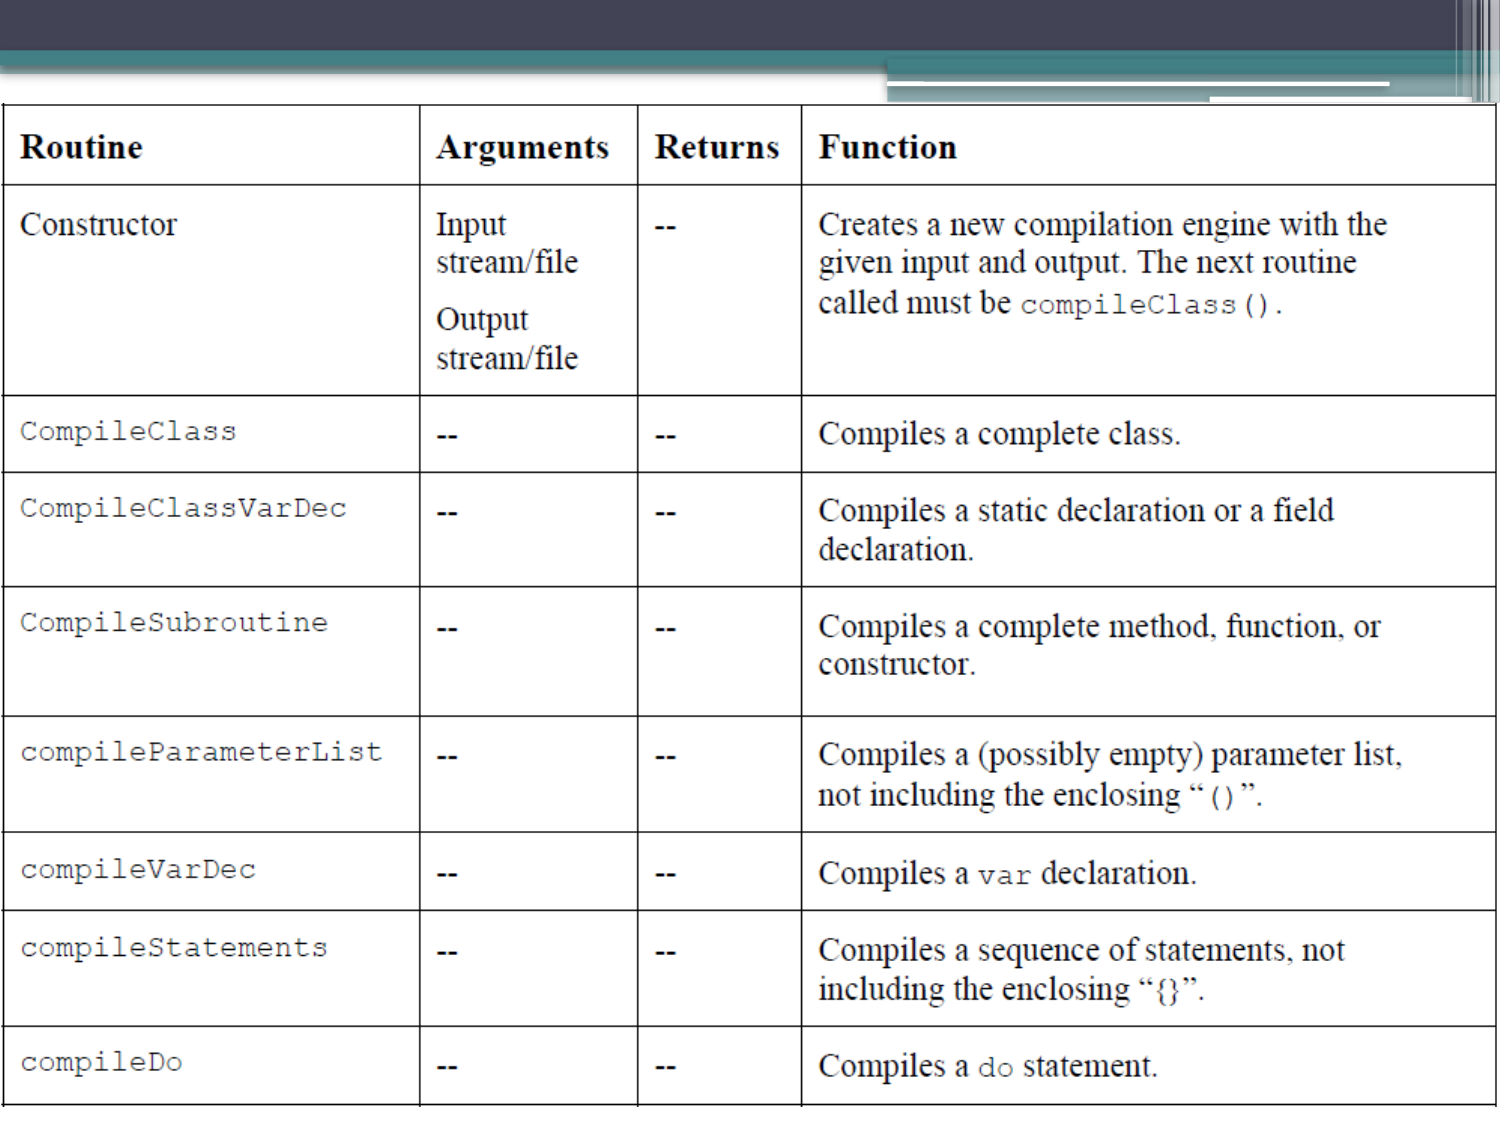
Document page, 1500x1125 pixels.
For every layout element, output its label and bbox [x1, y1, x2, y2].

picture [0, 103, 1500, 1107]
